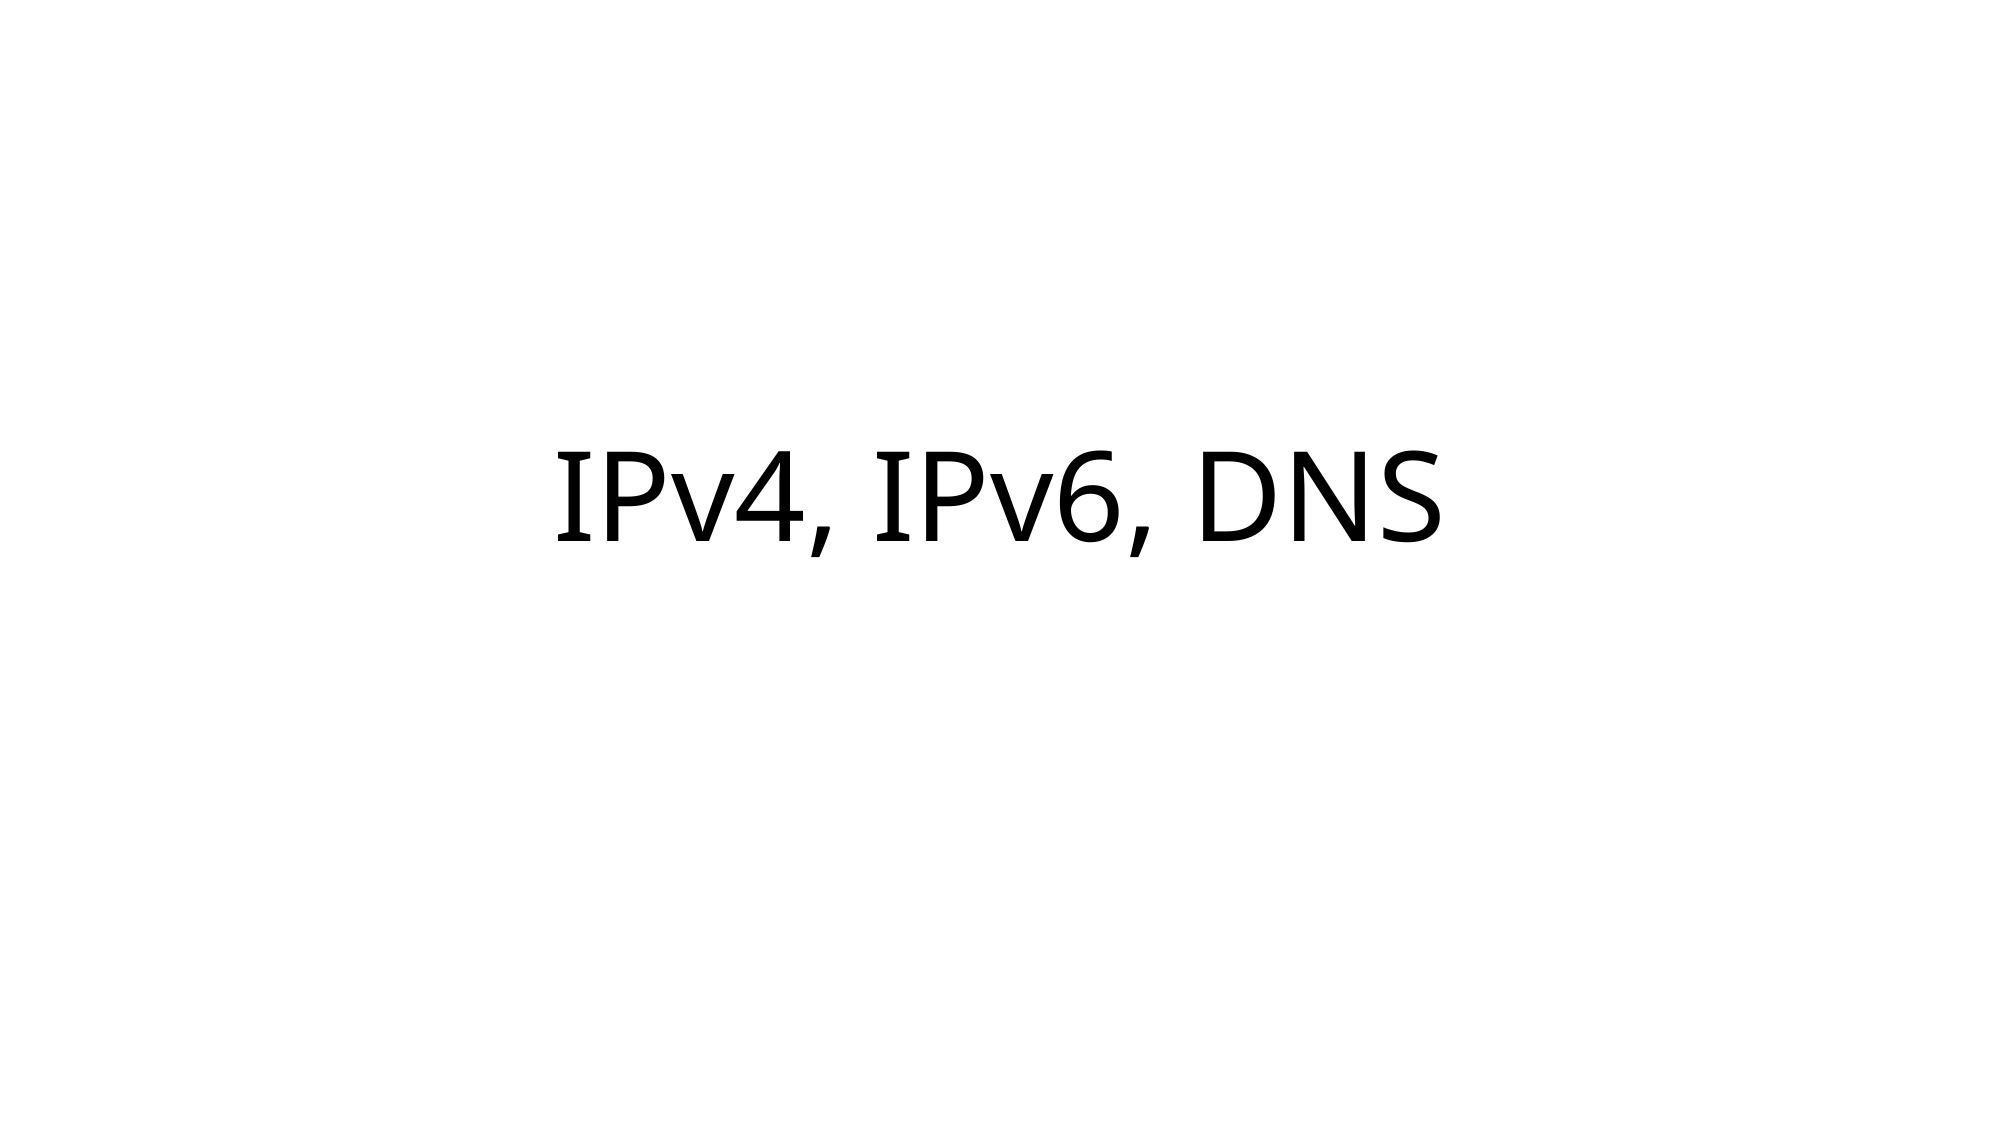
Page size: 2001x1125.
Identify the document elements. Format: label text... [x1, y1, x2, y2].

title IPv4, IPv6, DNS [249, 184, 1750, 576]
